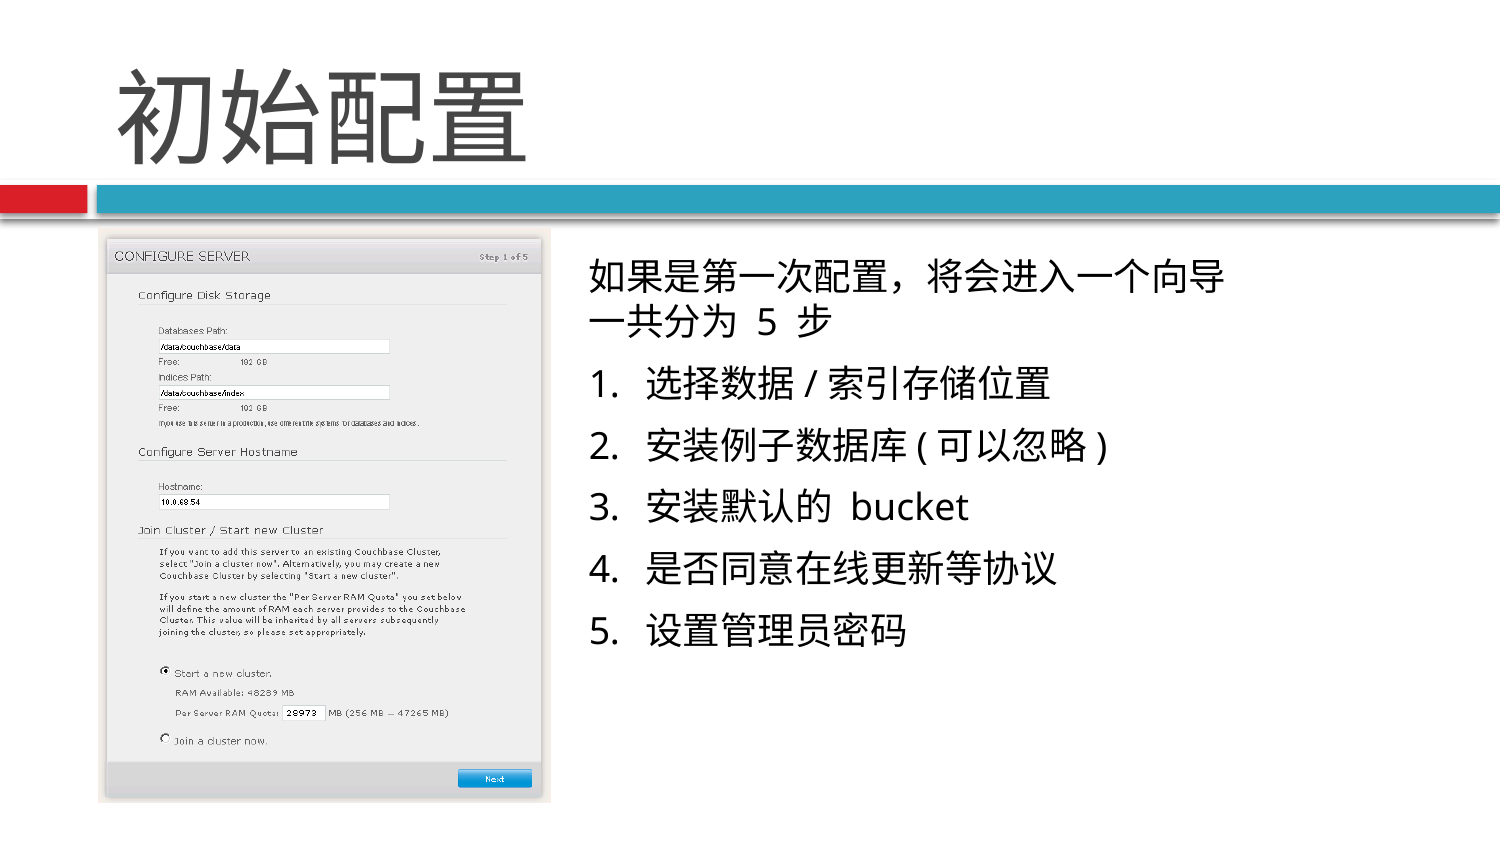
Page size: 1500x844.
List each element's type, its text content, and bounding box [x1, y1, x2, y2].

title 初始配置 [99, 19, 1438, 185]
text_box 如果是第一次配置，将会进入一个向导 一共分为 5 步 选择数据/索引存储位置 安装例子数据库(可以忽略) 安装默认的 bucket 是否同意在线更新等协议 设置管理员密码 [574, 246, 1348, 704]
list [98, 227, 552, 803]
